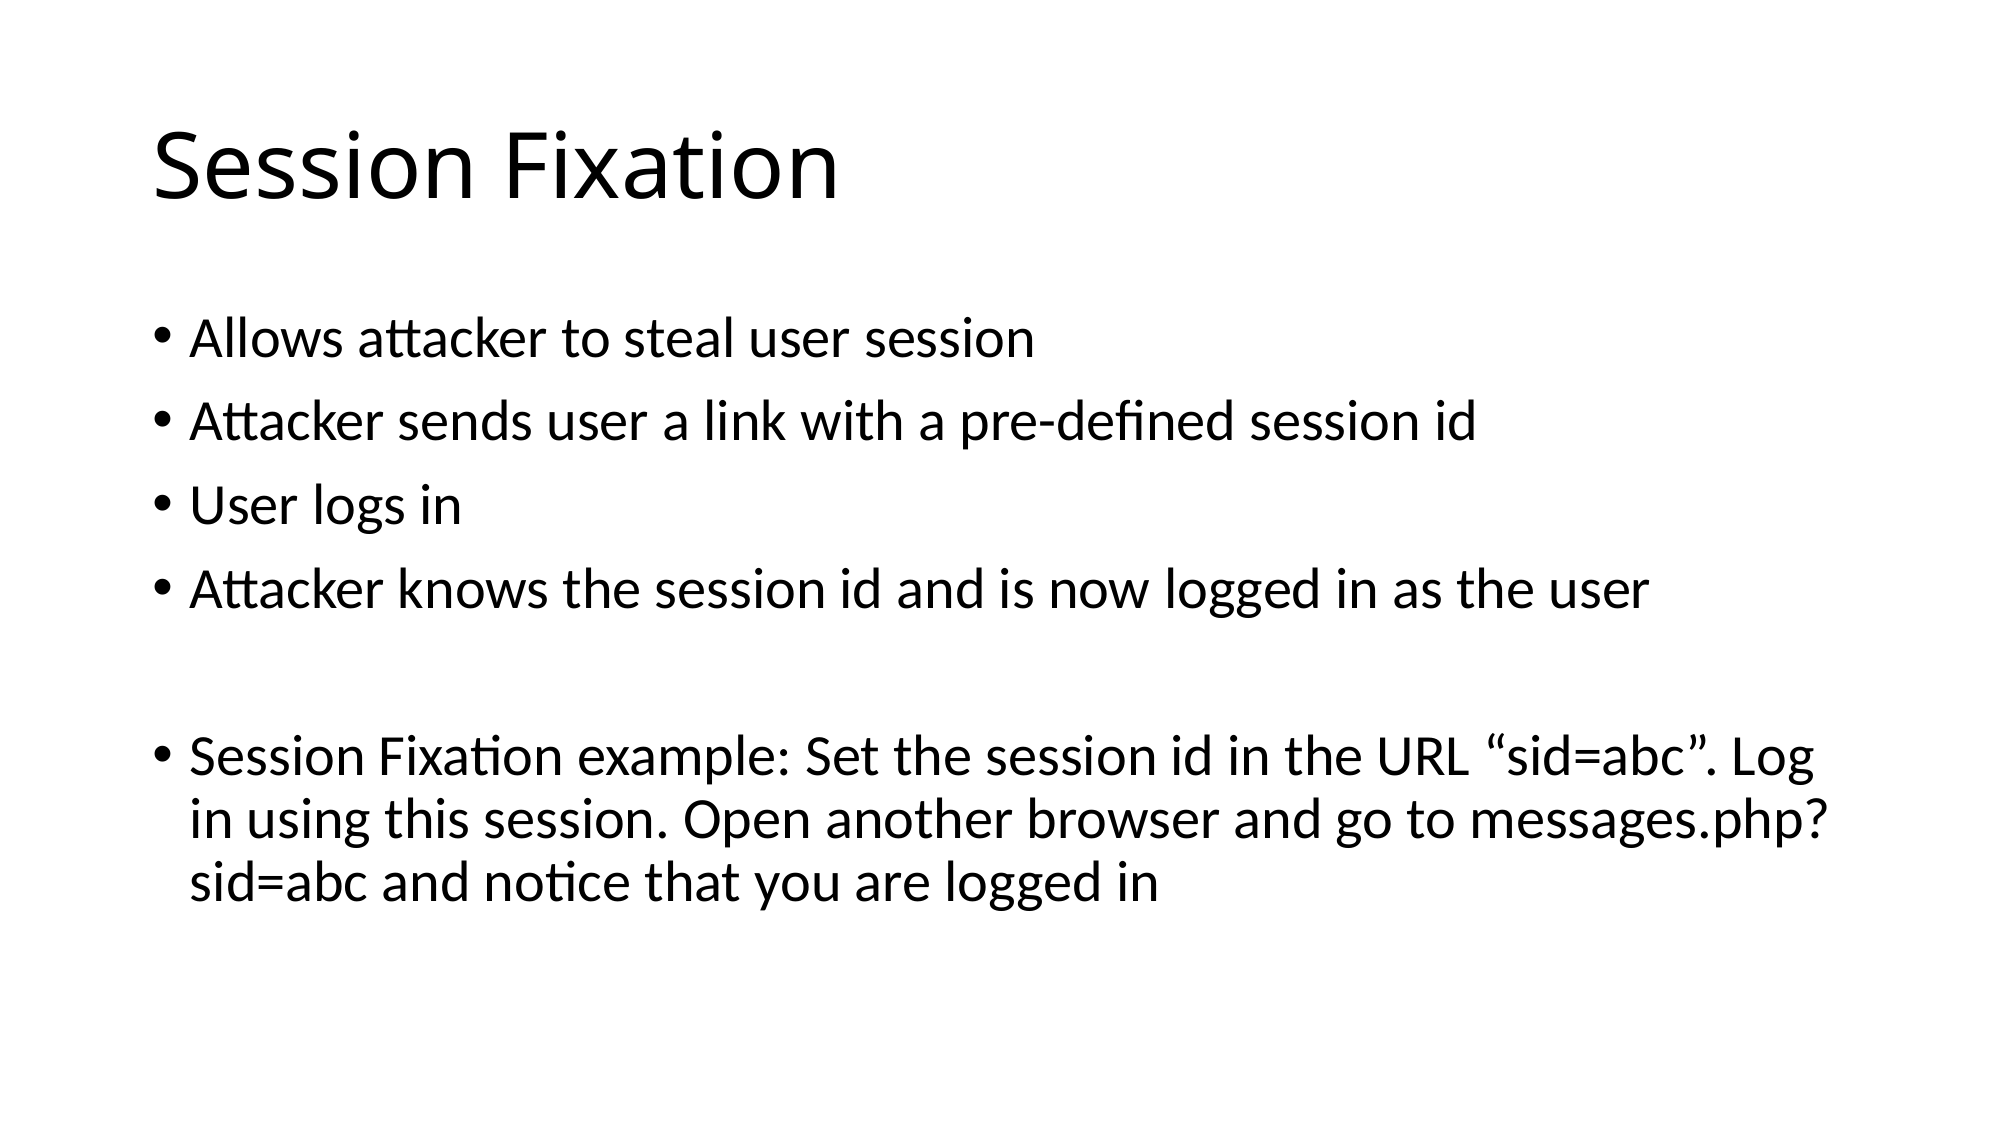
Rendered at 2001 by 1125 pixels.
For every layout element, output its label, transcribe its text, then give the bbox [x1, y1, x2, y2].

list Allows attacker to steal user session Attacker sends user a link with a pre-defined session id User logs in Attacker knows the session id and is now logged in as the user Session Fixation example: Set the session id in the URL “sid=abc”. Log in using this session. Open another browser and go to messages.php?sid=abc and notice that you are logged in [137, 299, 1863, 1014]
title Session Fixation [137, 59, 1863, 278]
